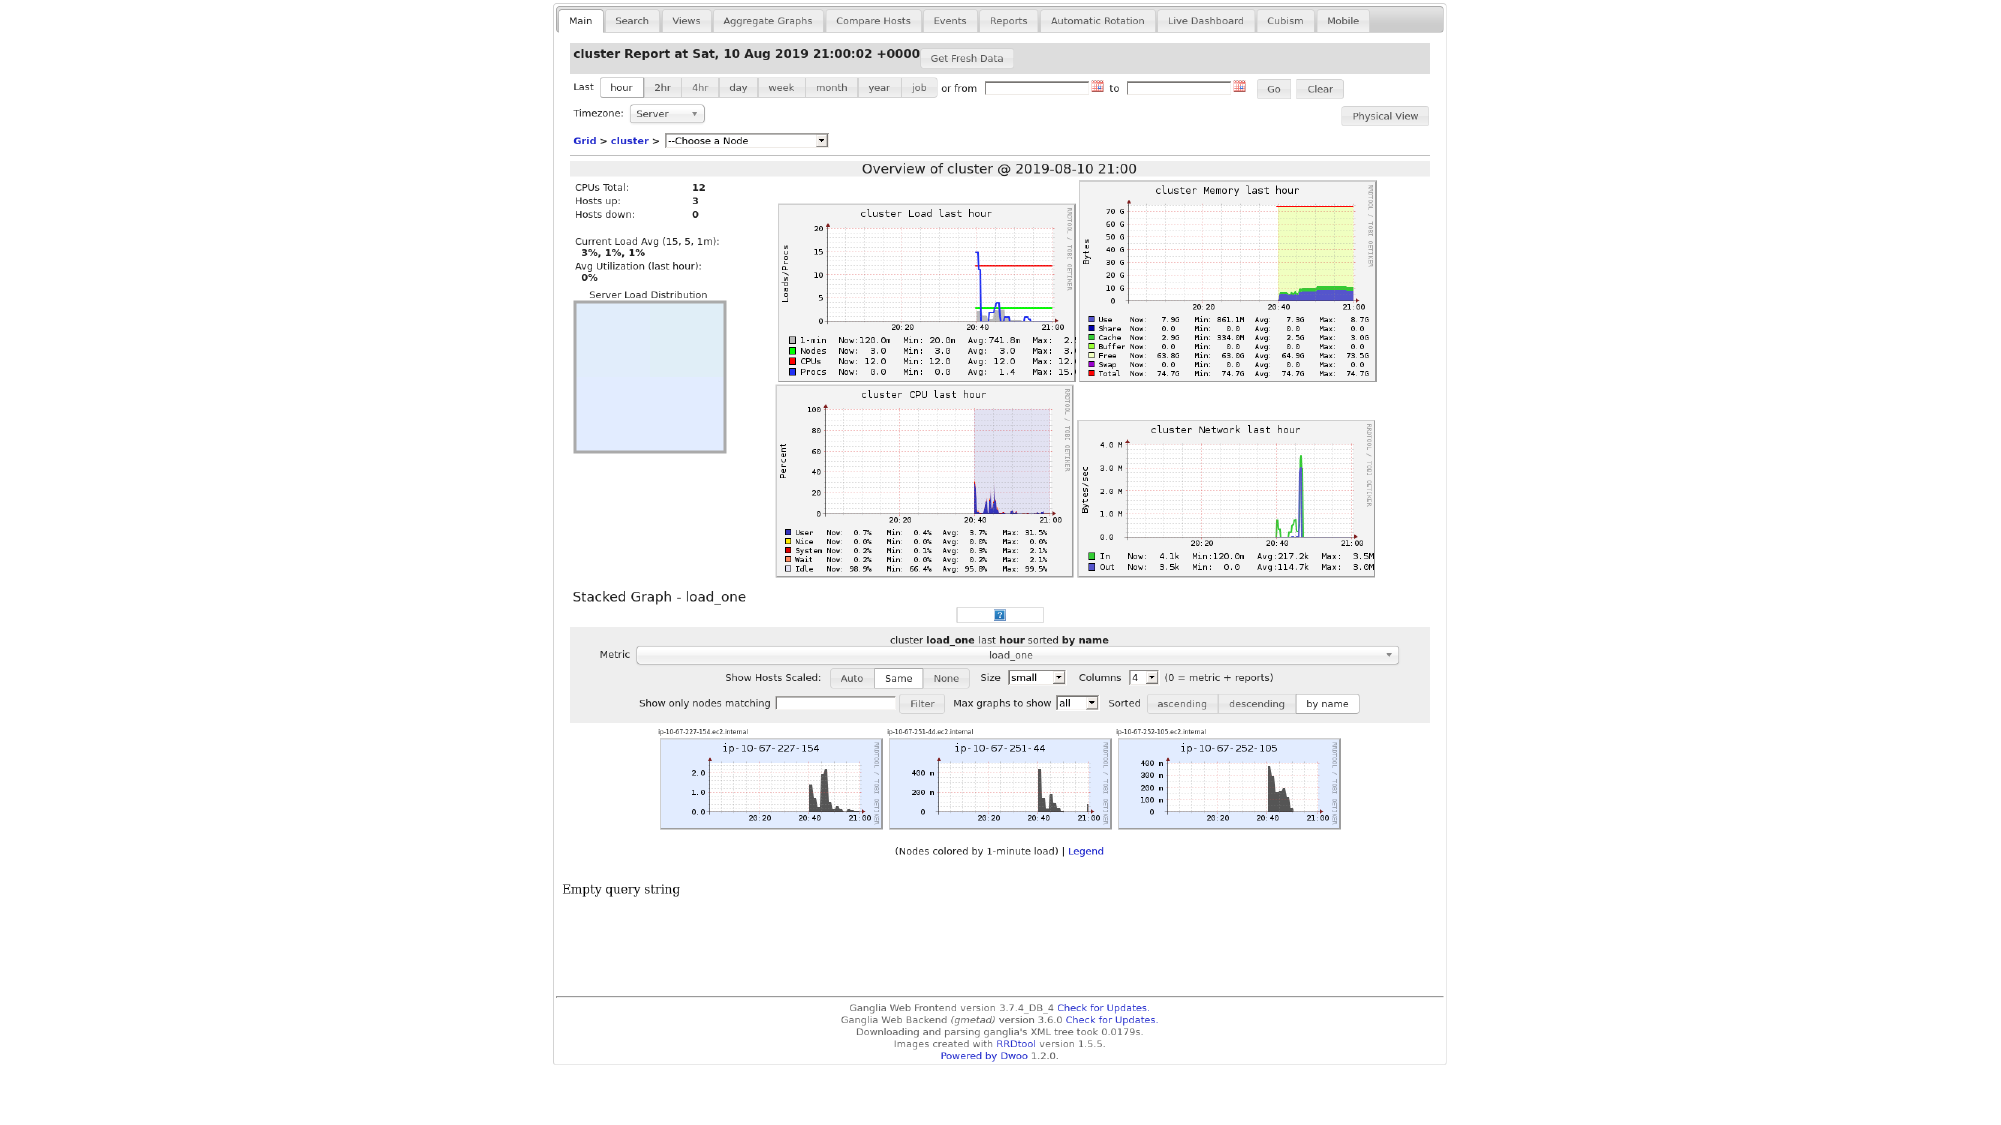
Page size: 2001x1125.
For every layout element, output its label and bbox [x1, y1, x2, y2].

picture [549, 0, 1450, 1125]
